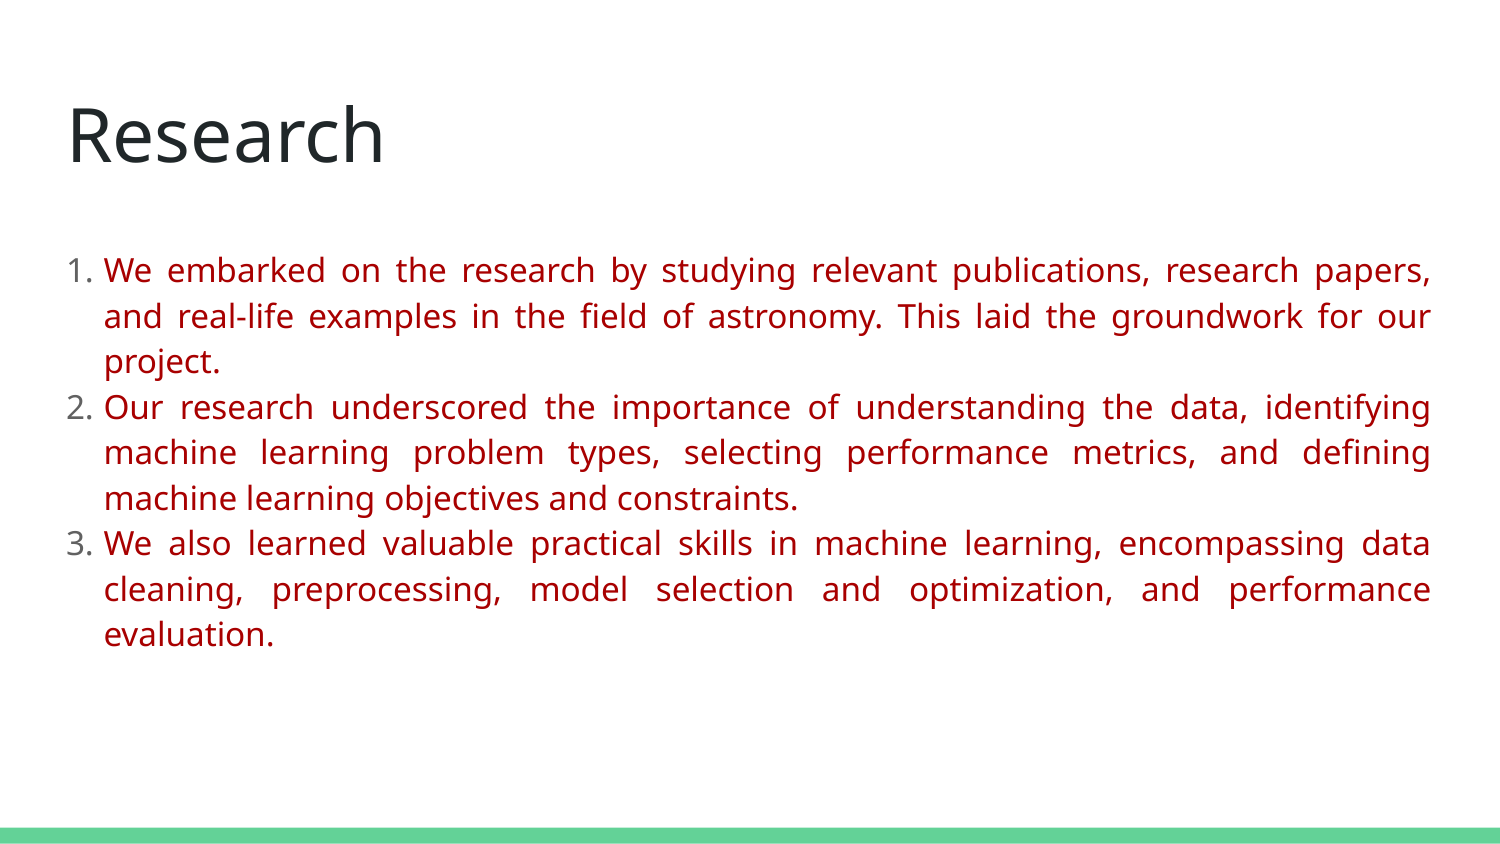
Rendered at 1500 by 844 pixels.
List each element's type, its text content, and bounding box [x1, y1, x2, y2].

list We embarked on the research by studying relevant publications, research papers, and real-life examples in the field of astronomy. This laid the groundwork for our project. Our research underscored the importance of understanding the data, identifying machine learning problem types, selecting performance metrics, and defining machine learning objectives and constraints. We also learned valuable practical skills in machine learning, encompassing data cleaning, preprocessing, model selection and optimization, and performance evaluation. [51, 229, 1449, 750]
title Research [51, 72, 1449, 167]
